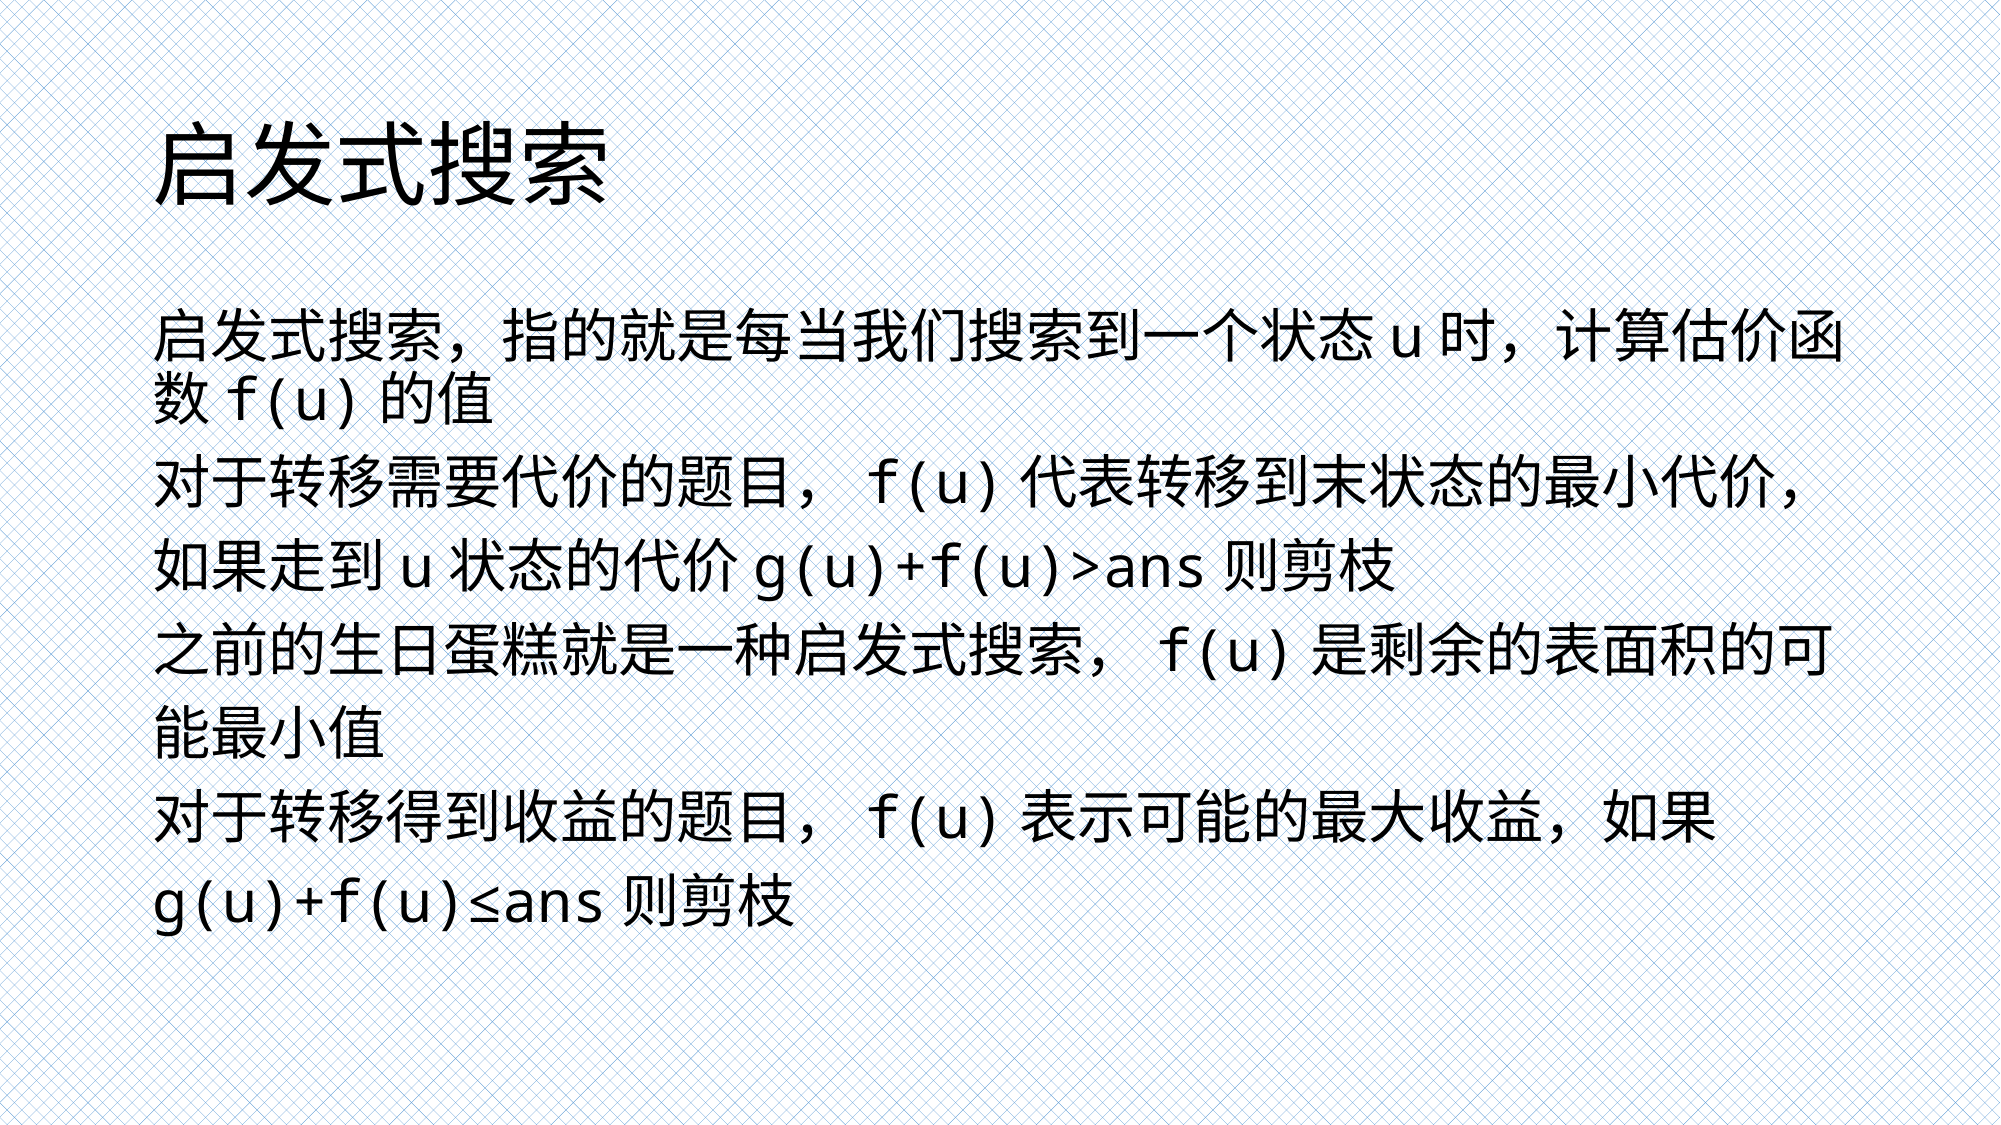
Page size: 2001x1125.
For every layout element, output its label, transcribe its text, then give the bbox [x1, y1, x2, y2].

title 启发式搜索 [137, 59, 1863, 278]
list 启发式搜索，指的就是每当我们搜索到一个状态u时，计算估价函数f(u)的值 对于转移需要代价的题目，f(u)代表转移到末状态的最小代价， 如果走到u状态的代价g(u)+f(u)>ans则剪枝 之前的生日蛋糕就是一种启发式搜索，f(u)是剩余的表面积的可 能最小值 对于转移得到收益的题目，f(u)表示可能的最大收益，如果 g(u)+f(u)≤ans则剪枝 [137, 299, 1863, 1014]
